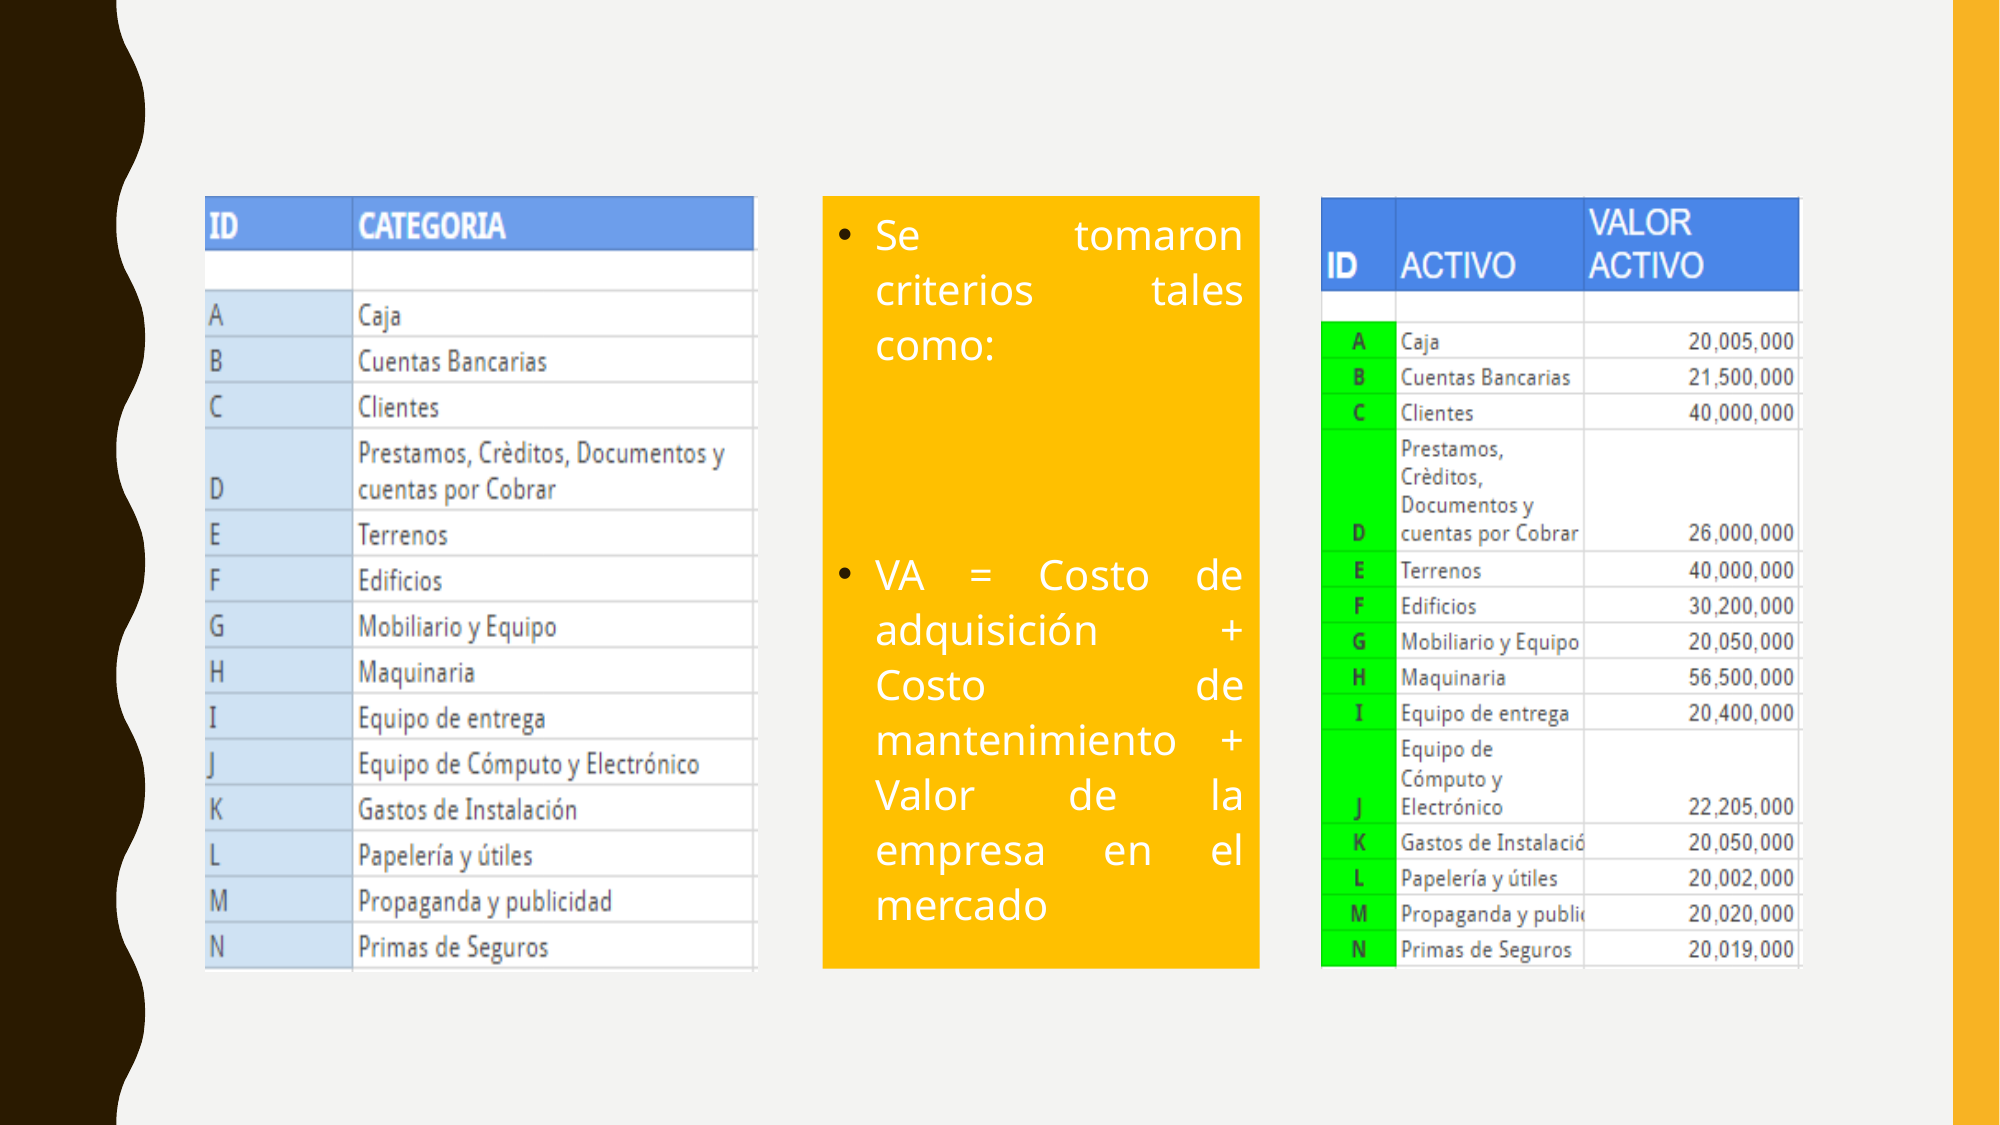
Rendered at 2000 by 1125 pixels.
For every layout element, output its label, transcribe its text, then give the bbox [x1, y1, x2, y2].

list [1321, 196, 1803, 969]
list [205, 196, 758, 972]
text_box Se tomaron criterios tales como: VA = Costo de adquisición + Costo de mantenimiento + Valor de la empresa en el mercado [822, 196, 1260, 969]
